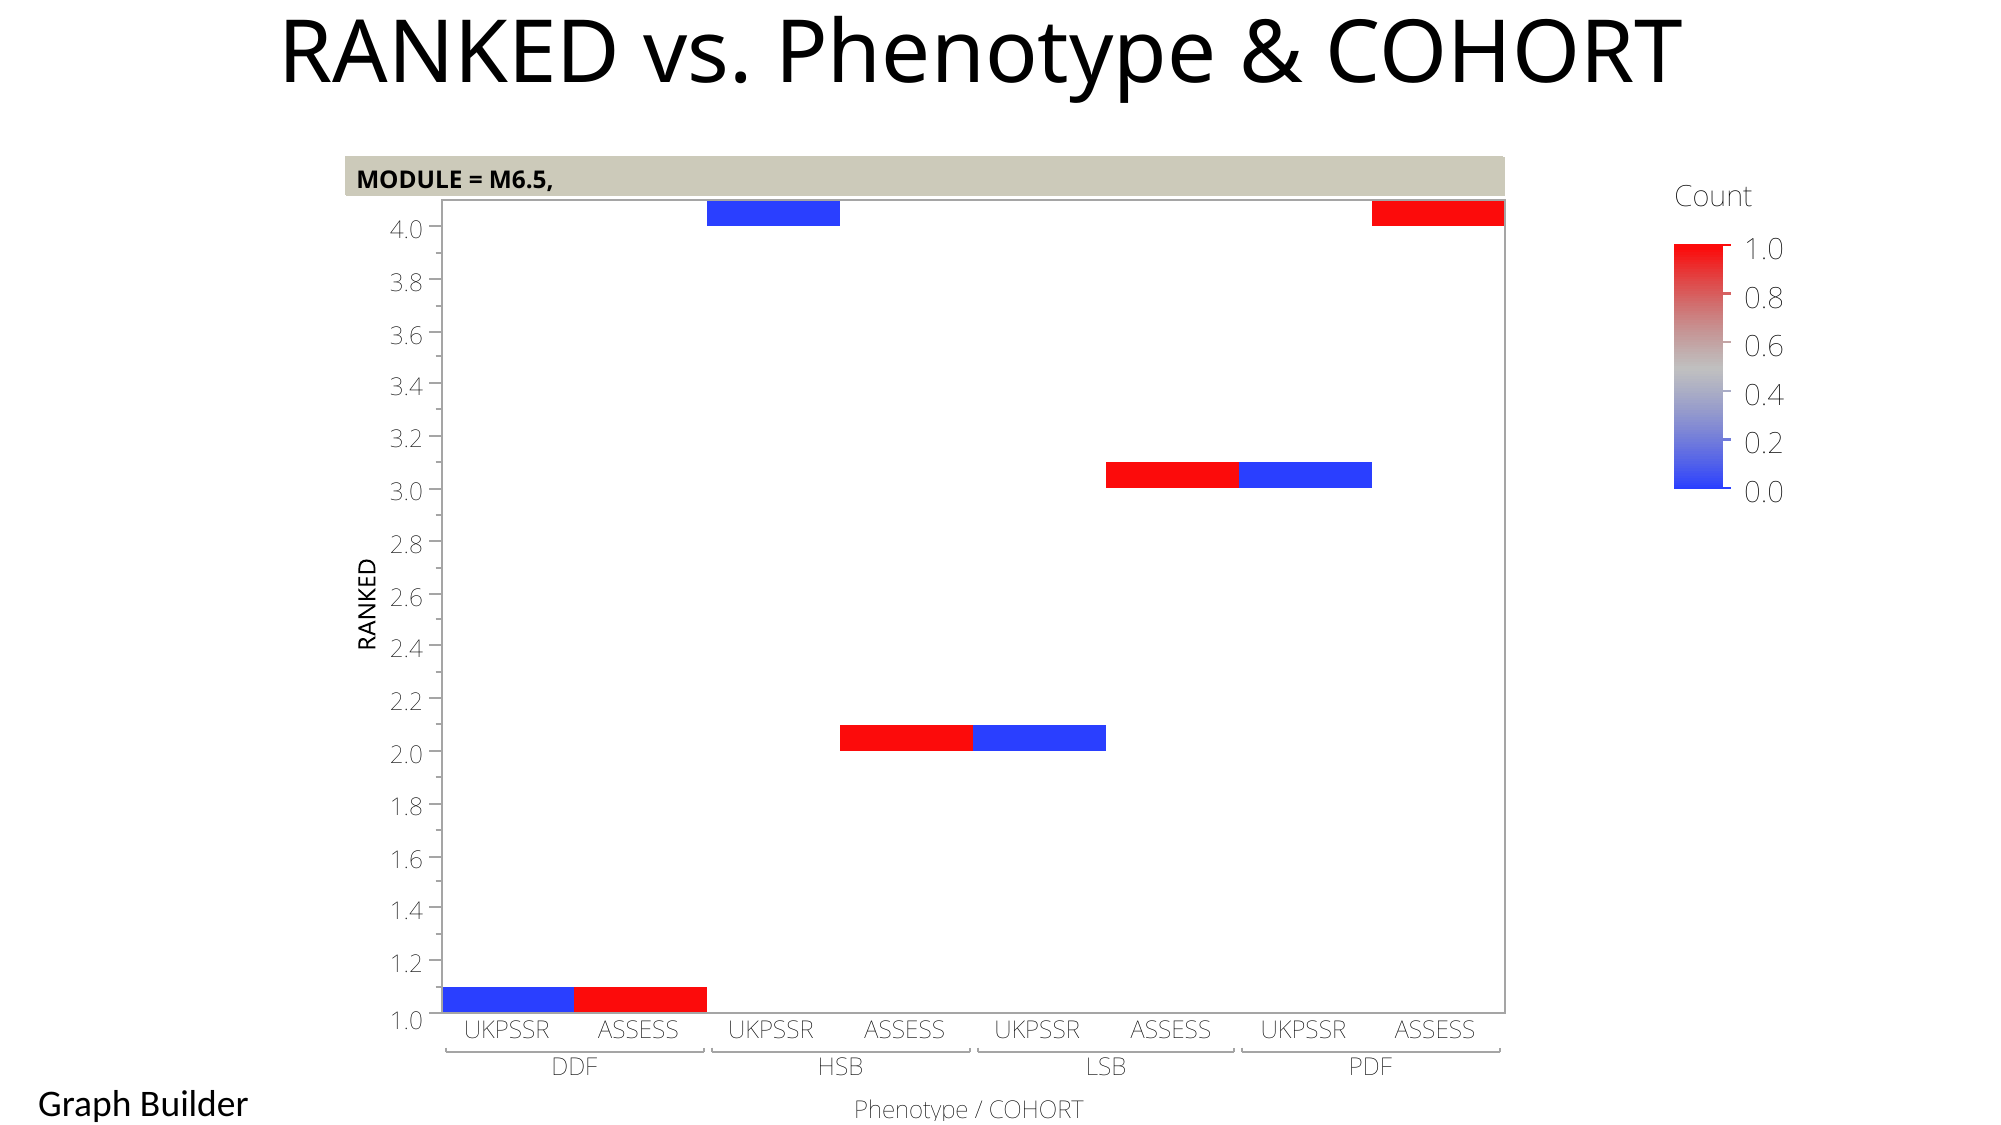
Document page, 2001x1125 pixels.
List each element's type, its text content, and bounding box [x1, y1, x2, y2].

text_box Graph Builder [38, 1079, 250, 1125]
picture [344, 155, 1527, 1125]
picture [1666, 155, 1834, 520]
title RANKED vs. Phenotype & COHORT [0, 0, 1963, 110]
